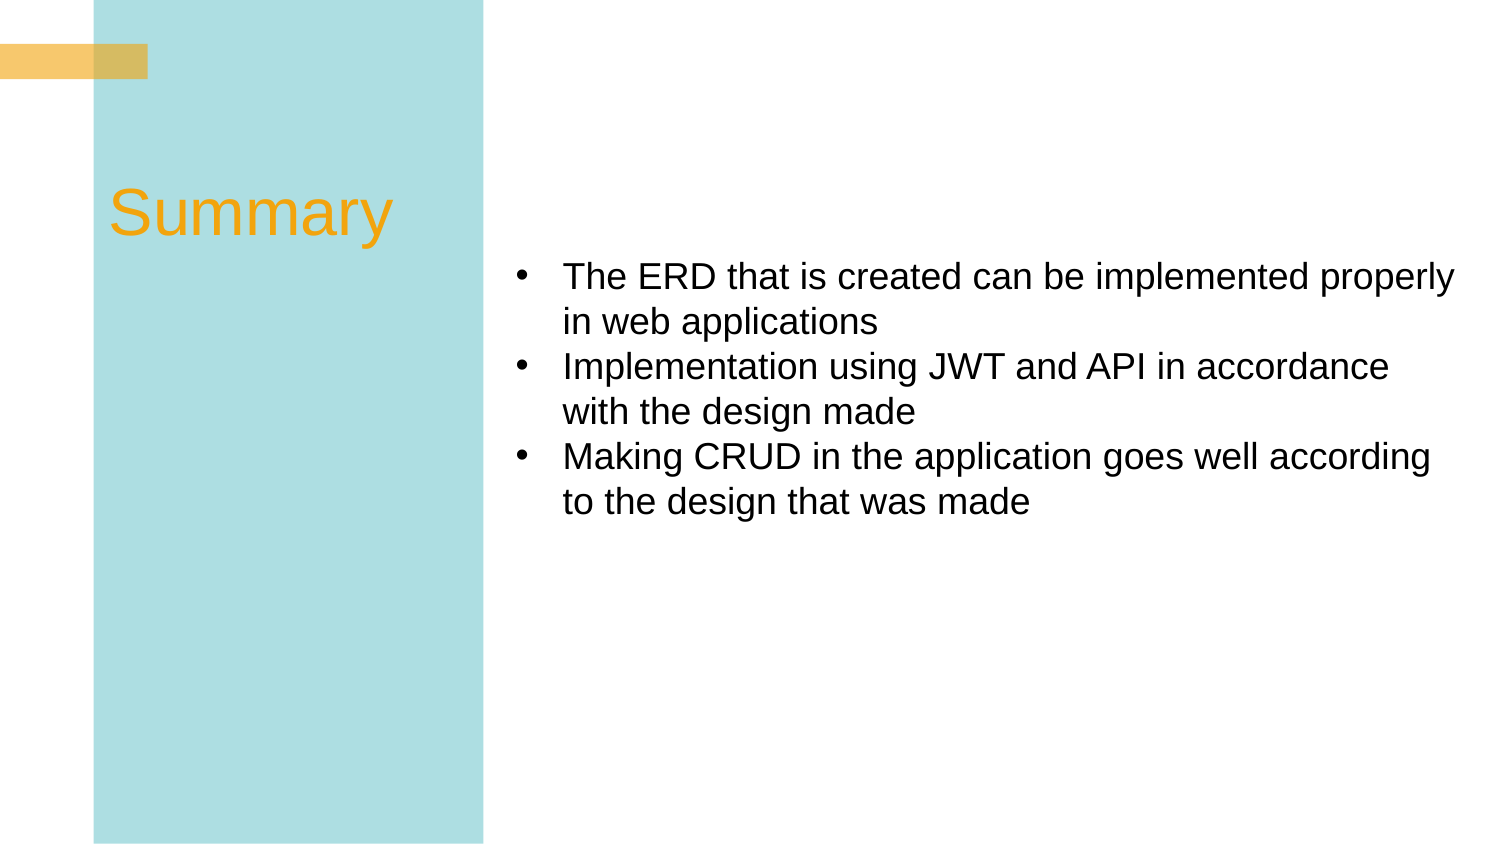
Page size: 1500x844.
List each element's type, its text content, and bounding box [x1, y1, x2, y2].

text_box The ERD that is created can be implemented properly in web applications Implementation using JWT and API in accordance with the design made Making CRUD in the application goes well according to the design that was made [500, 244, 1472, 620]
text_box [92, 0, 486, 844]
text_box [0, 42, 150, 81]
list Summary [93, 91, 506, 328]
